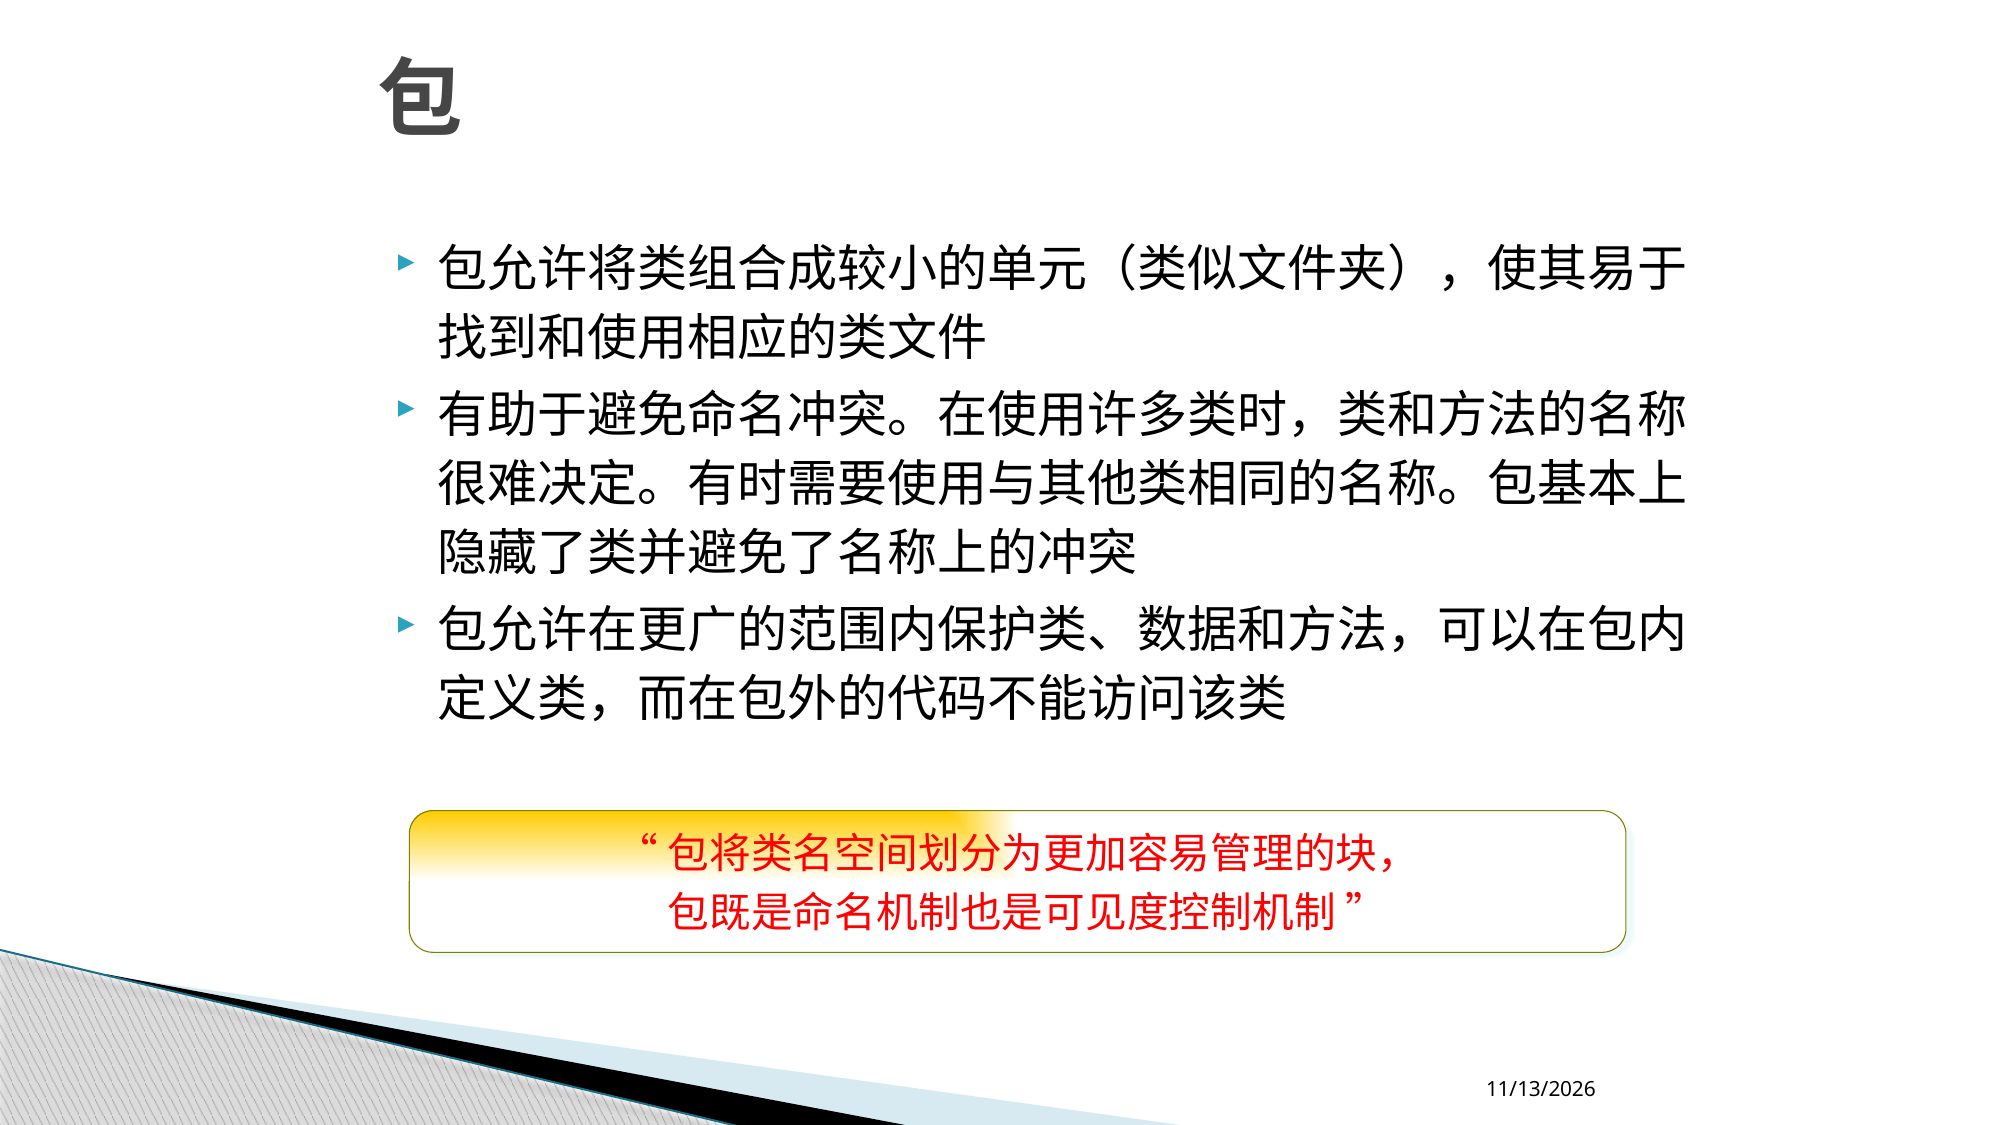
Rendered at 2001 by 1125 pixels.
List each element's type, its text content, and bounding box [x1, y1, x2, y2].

list 包允许将类组合成较小的单元（类似文件夹），使其易于找到和使用相应的类文件 有助于避免命名冲突。在使用许多类时，类和方法的名称很难决定。有时需要使用与其他类相同的名称。包基本上隐藏了类并避免了名称上的冲突 包允许在更广的范围内保护类、数据和方法，可以在包内定义类，而在包外的代码不能访问该类 [362, 220, 1713, 963]
title 包 [362, 31, 1713, 161]
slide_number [1471, 1051, 1892, 1112]
text_box “包将类名空间划分为更加容易管理的块， 包既是命名机制也是可见度控制机制 ” [409, 810, 1626, 953]
